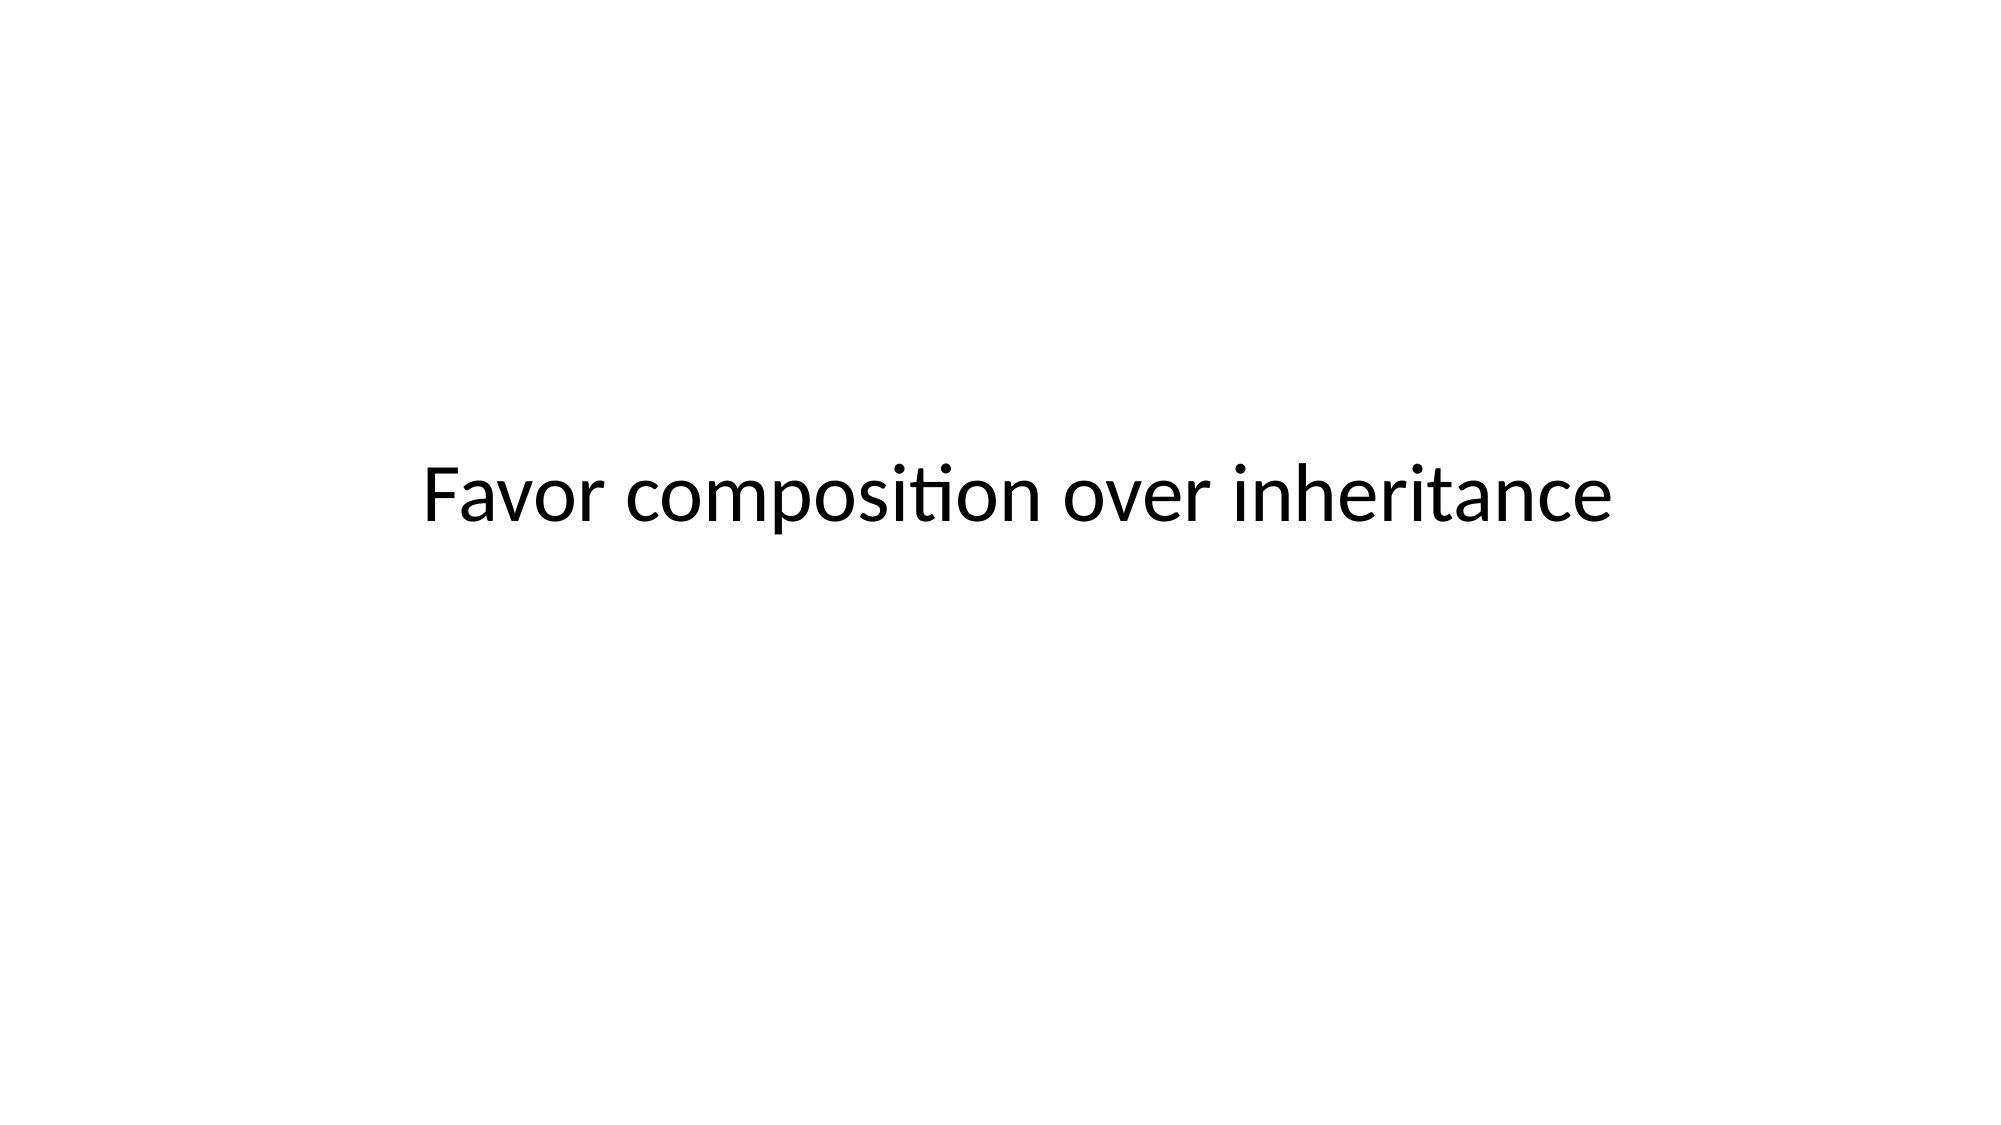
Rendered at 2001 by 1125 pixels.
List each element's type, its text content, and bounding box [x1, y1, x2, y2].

list Favor composition over inheritance [137, 299, 1863, 1014]
